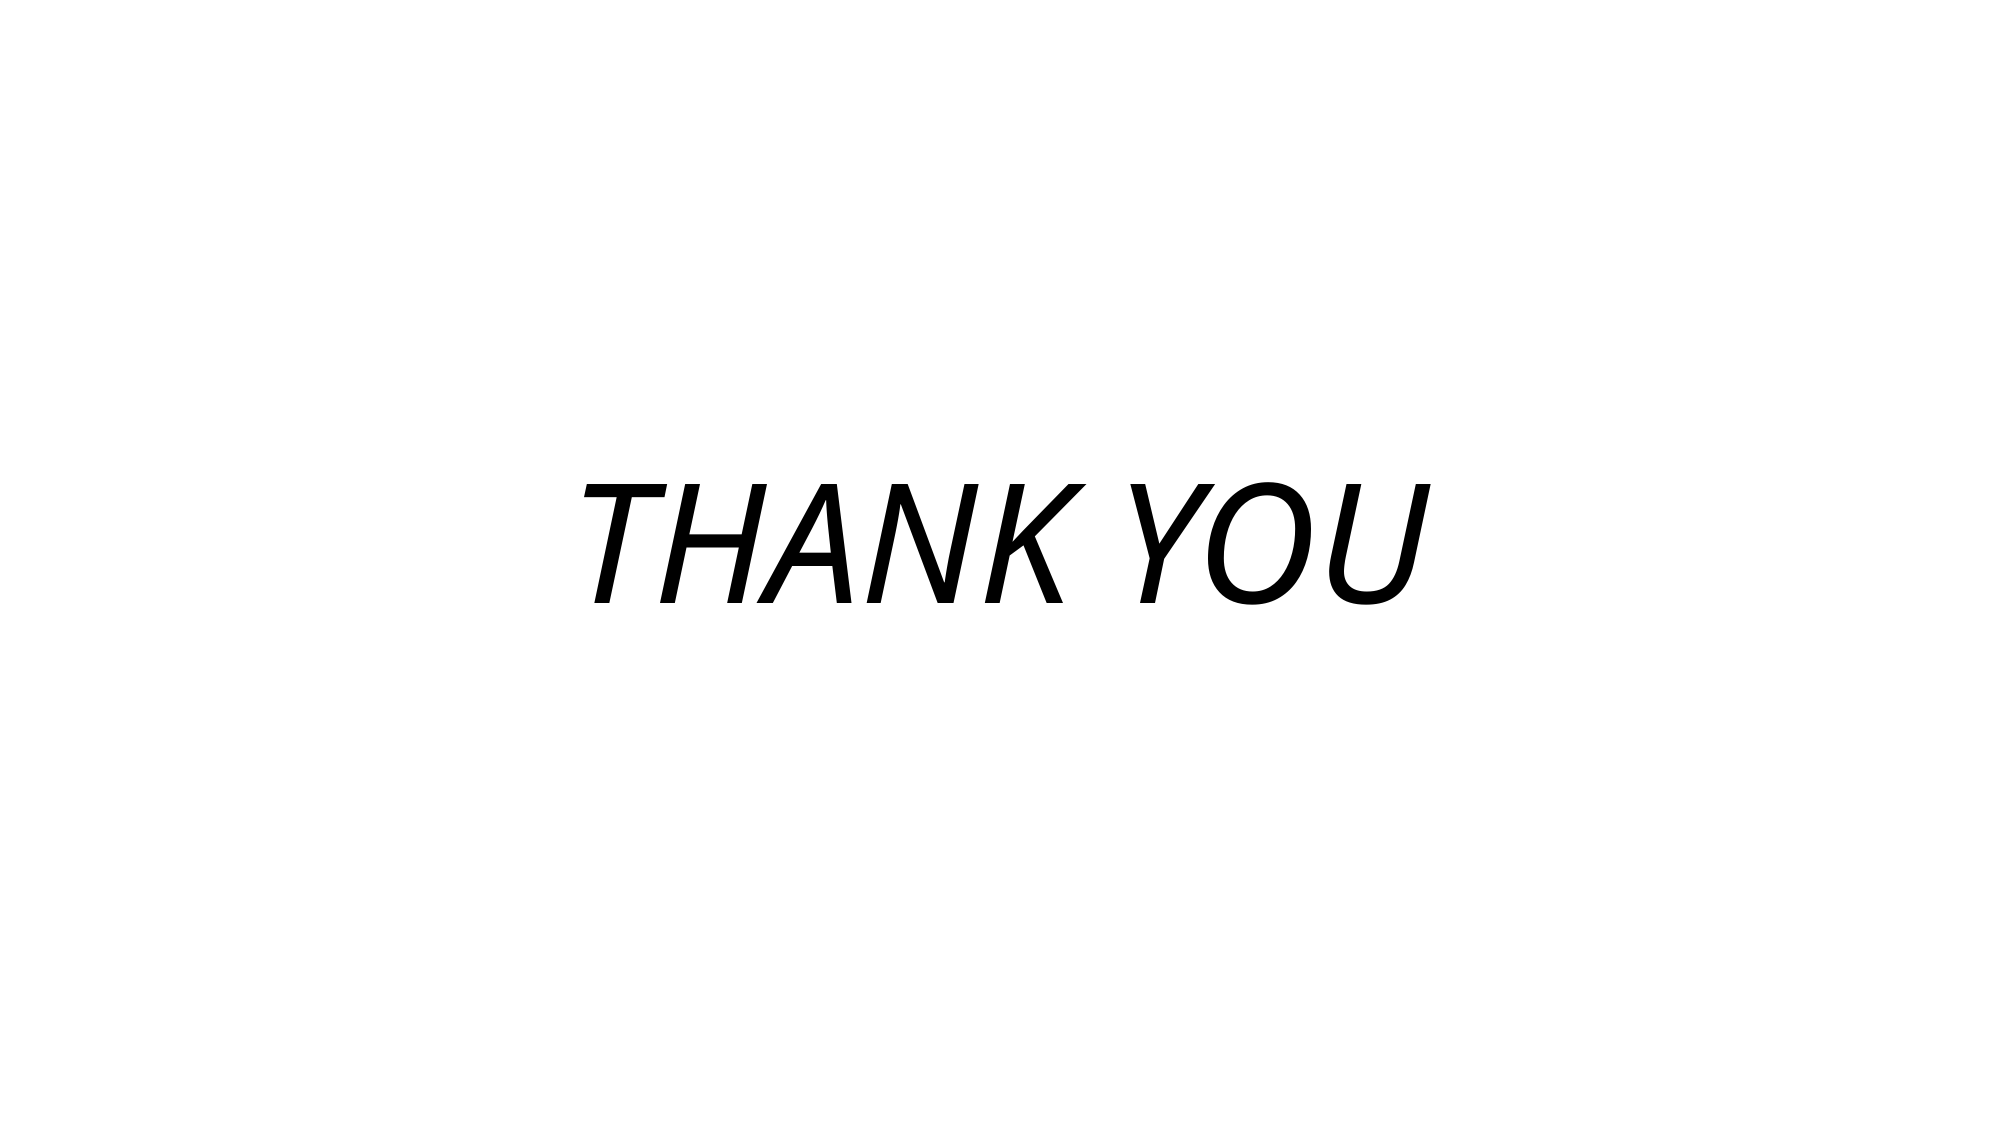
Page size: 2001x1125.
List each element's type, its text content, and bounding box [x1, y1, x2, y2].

title THANK YOU [137, 59, 1863, 1040]
